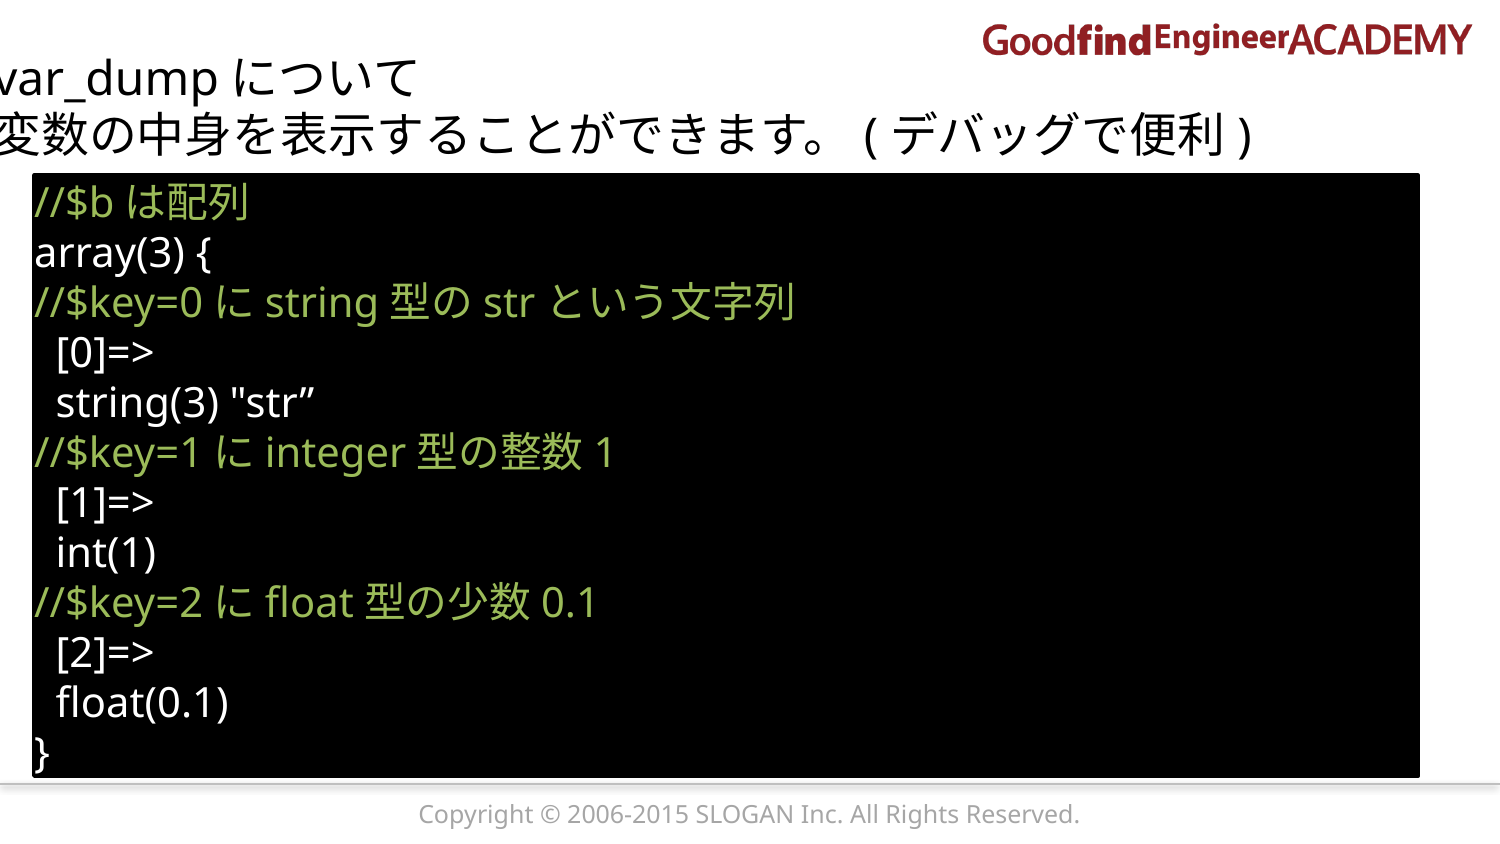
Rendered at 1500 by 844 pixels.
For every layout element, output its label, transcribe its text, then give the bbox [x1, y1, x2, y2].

text_box //$bは配列 array(3) { //$key=0にstring型のstrという文字列 [0]=> string(3) "str” //$key=1にinteger型の整数1 [1]=> int(1) //$key=2にfloat型の少数0.1 [2]=> float(0.1) } [32, 173, 1420, 778]
picture [963, 4, 1492, 74]
text_box var_dumpについて 変数の中身を表示することができます。(デバッグで便利) [0, 42, 1258, 168]
